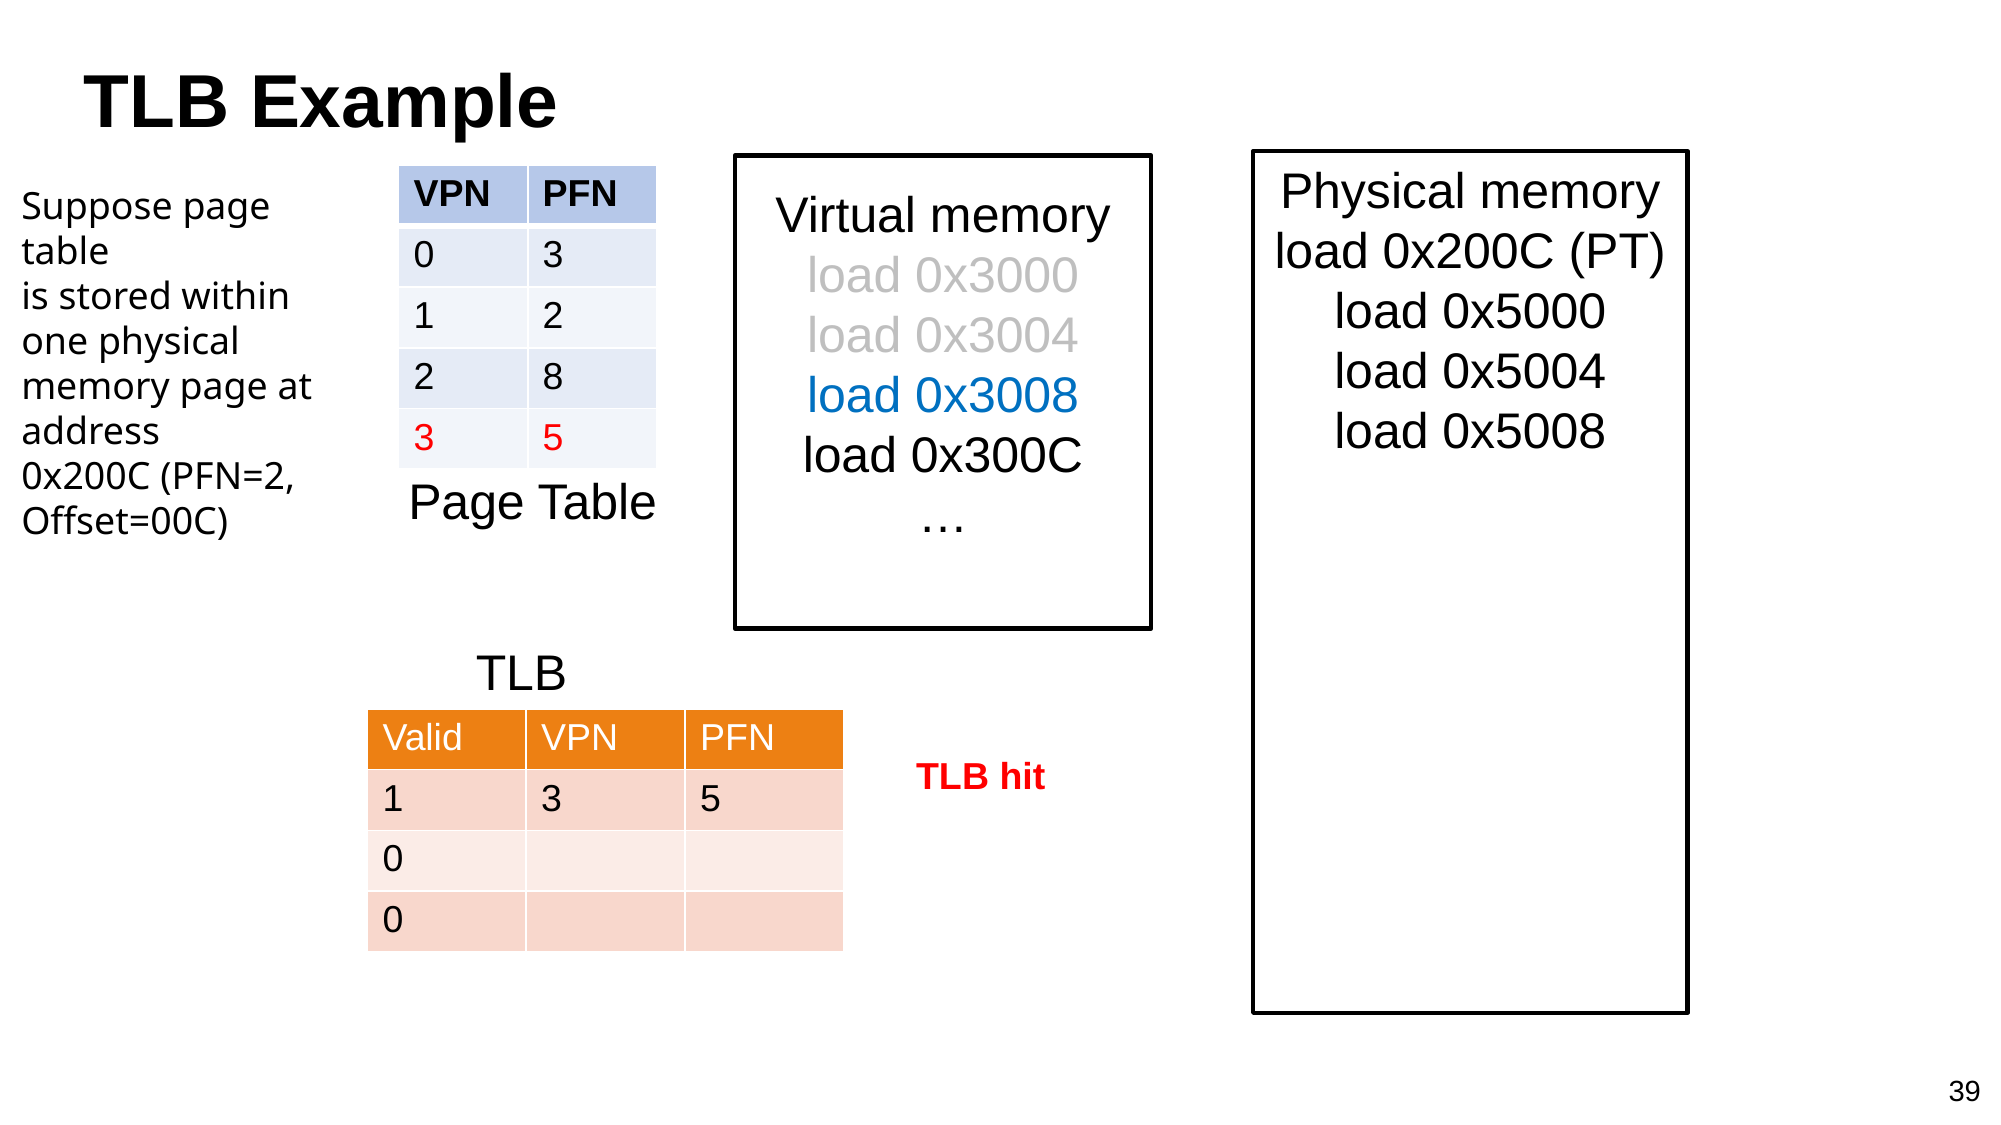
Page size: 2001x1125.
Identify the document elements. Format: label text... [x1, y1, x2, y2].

table_cell 1 [368, 770, 525, 830]
table_header VPN [399, 166, 527, 223]
text_box Page Table [393, 462, 673, 537]
text_box Virtual memory load 0x3000 load 0x3004 load 0x3008 load 0x300C … [733, 153, 1153, 631]
table_header VPN [527, 710, 684, 769]
table_header PFN [686, 710, 843, 769]
table_cell [527, 831, 684, 890]
text_box Suppose page table is stored within one physical memory page at address 0x200C (PFN=2, Offset=00C) [6, 174, 382, 550]
text_box TLB hit [901, 744, 1061, 805]
text_box TLB [461, 633, 583, 708]
table_cell 1 [399, 288, 527, 347]
title TLB Example [68, 45, 1929, 152]
table_cell 2 [399, 349, 527, 408]
table_header PFN [529, 166, 656, 223]
table_cell 8 [529, 349, 656, 408]
table_cell 5 [686, 770, 843, 830]
table_header Valid [368, 710, 525, 769]
table_cell [686, 831, 843, 890]
table_cell [527, 892, 684, 951]
table_cell 2 [529, 288, 656, 347]
slide_number 39 [1902, 1065, 1996, 1125]
table_cell 0 [399, 229, 527, 286]
text_box Physical memory load 0x200C (PT) load 0x5000 load 0x5004 load 0x5008 [1251, 149, 1690, 1015]
table_cell [686, 892, 843, 951]
table_cell 3 [399, 409, 527, 462]
table_cell 3 [529, 229, 656, 286]
table_cell 5 [529, 409, 656, 462]
table_cell 0 [368, 831, 525, 890]
table_cell 3 [527, 770, 684, 830]
table_cell 0 [368, 892, 525, 951]
